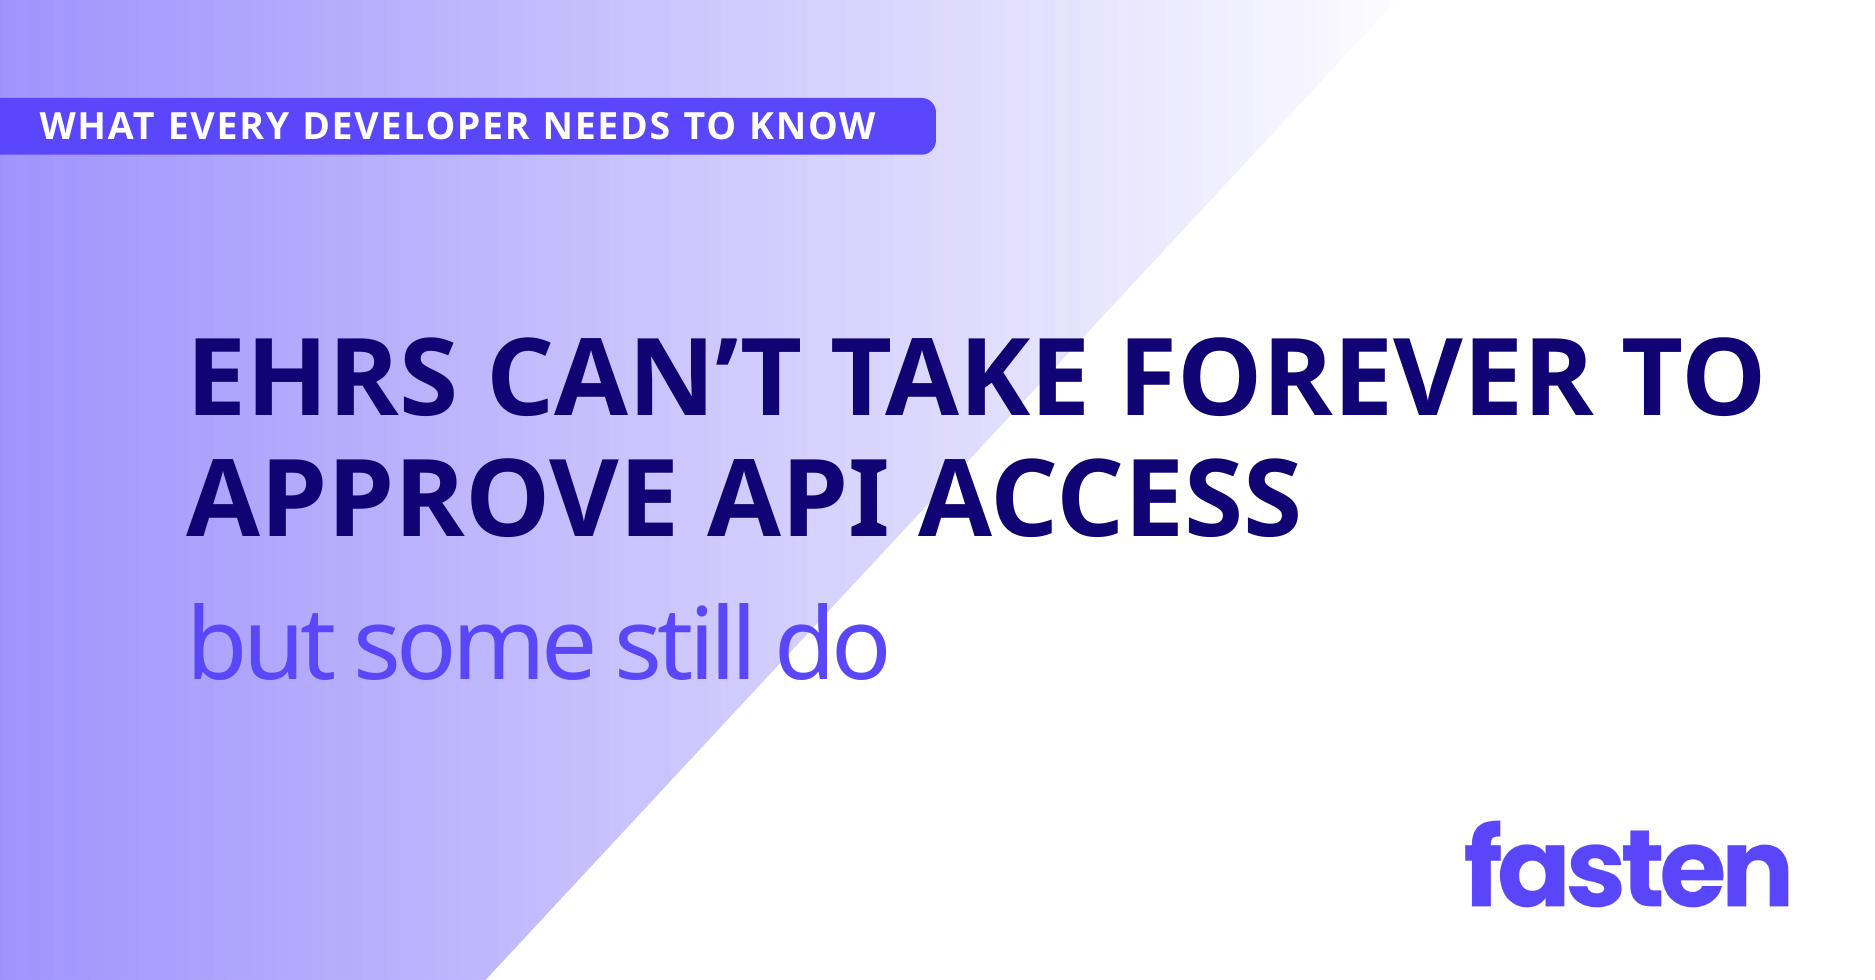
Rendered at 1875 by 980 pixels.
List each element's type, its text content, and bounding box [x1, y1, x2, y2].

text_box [0, 97, 1264, 155]
text_box [1438, 805, 1804, 916]
text_box EHRS CAN’T TAKE FOREVER TO APPROVE API ACCESS [186, 317, 1777, 558]
text_box but some still do [186, 578, 968, 700]
text_box [0, 0, 1397, 138]
text_box [0, 163, 1246, 980]
